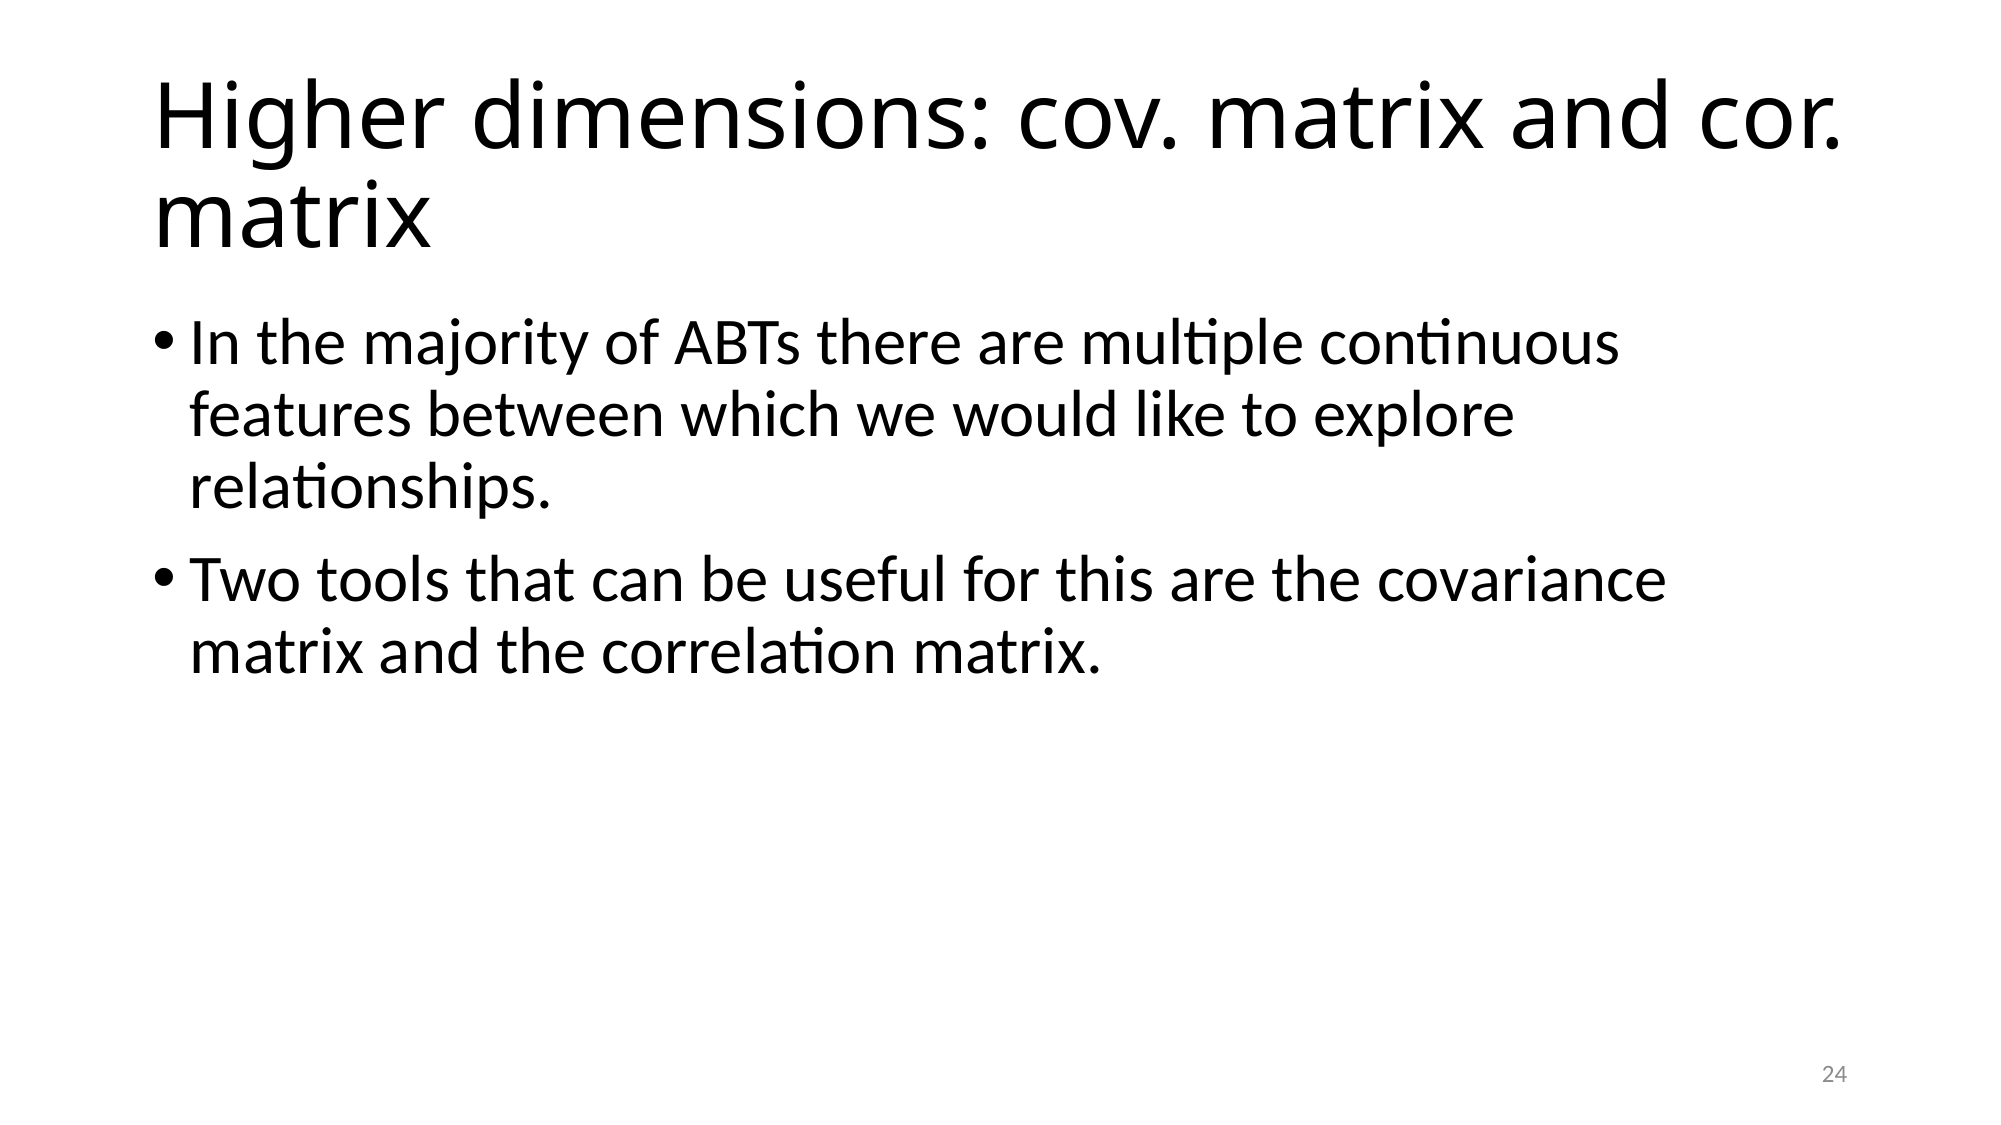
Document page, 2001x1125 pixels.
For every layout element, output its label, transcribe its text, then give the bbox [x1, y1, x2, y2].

slide_number 24 [1412, 1042, 1863, 1103]
list In the majority of ABTs there are multiple continuous features between which we would like to explore relationships. Two tools that can be useful for this are the covariance matrix and the correlation matrix. [137, 299, 1863, 1014]
title Higher dimensions: cov. matrix and cor. matrix [137, 59, 1863, 278]
